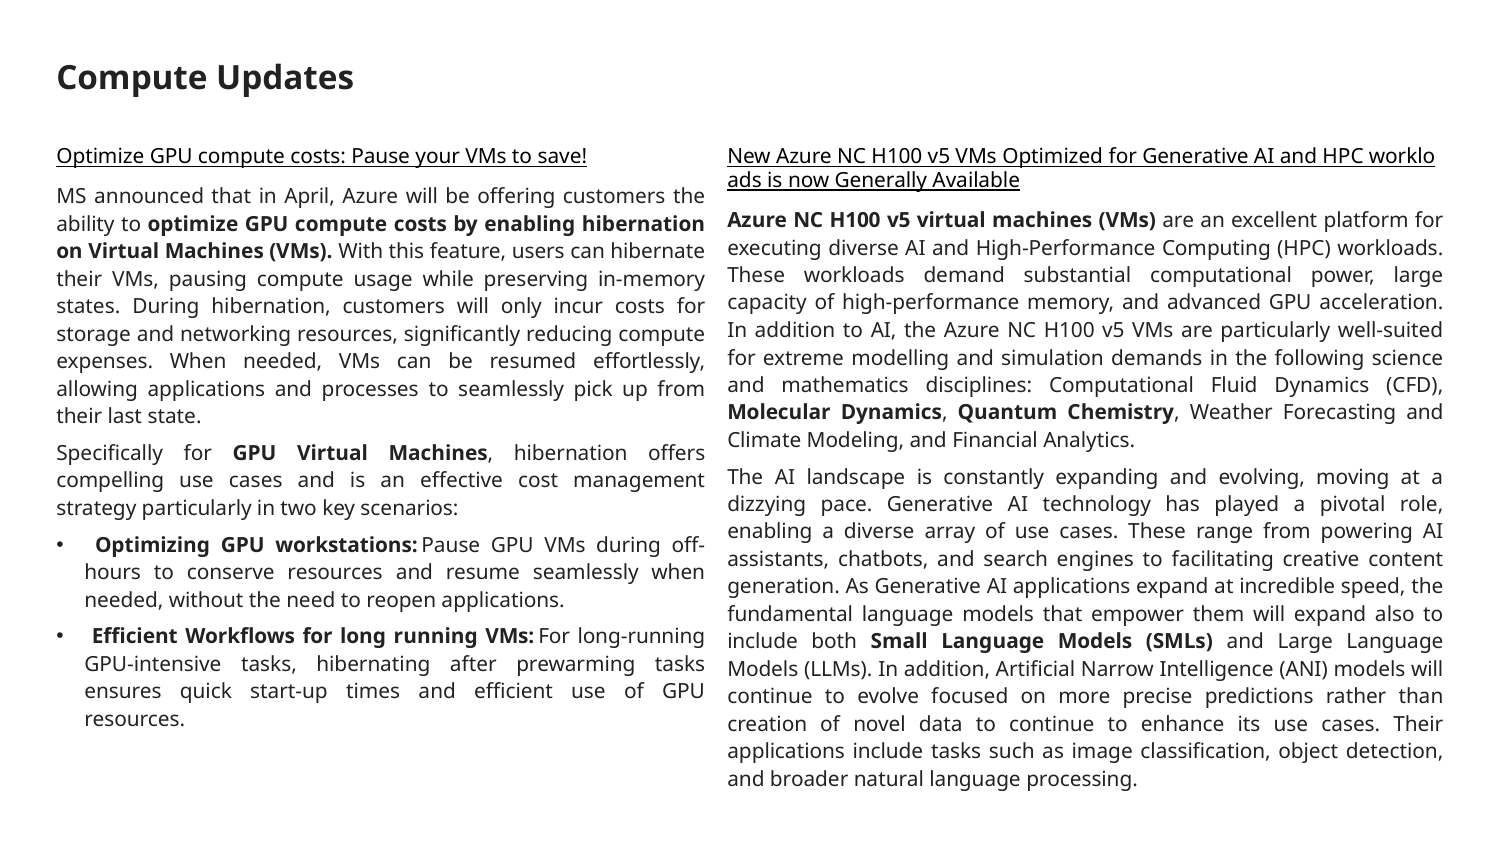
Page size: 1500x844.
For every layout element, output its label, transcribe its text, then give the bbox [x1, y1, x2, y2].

list New Azure NC H100 v5 VMs Optimized for Generative AI and HPC workloads is now Generally Available Azure NC H100 v5 virtual machines (VMs) are an excellent platform for executing diverse AI and High-Performance Computing (HPC) workloads. These workloads demand substantial computational power, large capacity of high-performance memory, and advanced GPU acceleration. In addition to AI, the Azure NC H100 v5 VMs are particularly well-suited for extreme modelling and simulation demands in the following science and mathematics disciplines: Computational Fluid Dynamics (CFD), Molecular Dynamics, Quantum Chemistry, Weather Forecasting and Climate Modeling, and Financial Analytics. The AI landscape is constantly expanding and evolving, moving at a dizzying pace. Generative AI technology has played a pivotal role, enabling a diverse array of use cases. These range from powering AI assistants, chatbots, and search engines to facilitating creative content generation. As Generative AI applications expand at incredible speed, the fundamental language models that empower them will expand also to include both Small Language Models (SMLs) and Large Language Models (LLMs). In addition, Artificial Narrow Intelligence (ANI) models will continue to evolve focused on more precise predictions rather than creation of novel data to continue to enhance its use cases. Their applications include tasks such as image classification, object detection, and broader natural language processing. [727, 140, 1444, 760]
title Compute Updates [56, 56, 1444, 113]
list Optimize GPU compute costs: Pause your VMs to save! MS announced that in April, Azure will be offering customers the ability to optimize GPU compute costs by enabling hibernation on Virtual Machines (VMs). With this feature, users can hibernate their VMs, pausing compute usage while preserving in-memory states. During hibernation, customers will only incur costs for storage and networking resources, significantly reducing compute expenses. When needed, VMs can be resumed effortlessly, allowing applications and processes to seamlessly pick up from their last state. Specifically for GPU Virtual Machines, hibernation offers compelling use cases and is an effective cost management strategy particularly in two key scenarios: Optimizing GPU workstations: Pause GPU VMs during off-hours to conserve resources and resume seamlessly when needed, without the need to reopen applications. Efficient Workflows for long running VMs: For long-running GPU-intensive tasks, hibernating after prewarming tasks ensures quick start-up times and efficient use of GPU resources. [56, 140, 706, 760]
